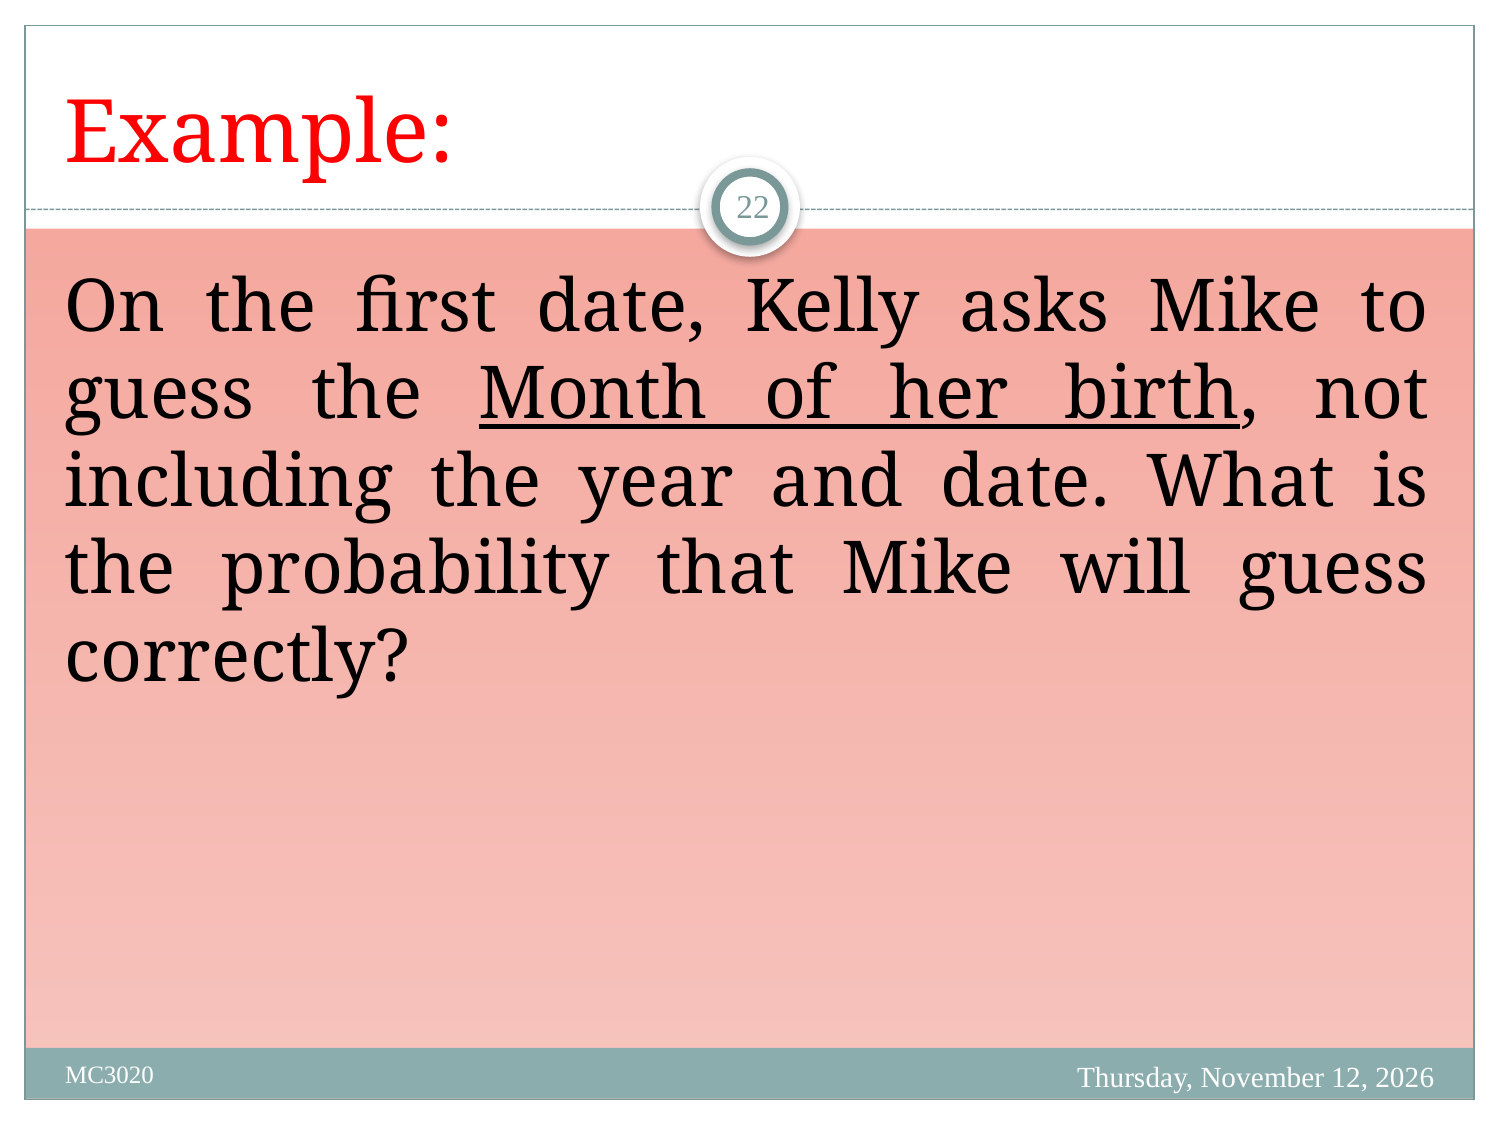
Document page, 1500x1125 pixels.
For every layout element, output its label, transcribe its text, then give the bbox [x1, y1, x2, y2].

list On the first date, Kelly asks Mike to guess the Month of her birth, not including the year and date. What is the probability that Mike will guess correctly? [49, 250, 1445, 1001]
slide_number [950, 1050, 1450, 1111]
footer MC3020 [50, 1051, 638, 1112]
slide_number 22 [715, 168, 791, 241]
title Example: [49, 63, 1450, 188]
